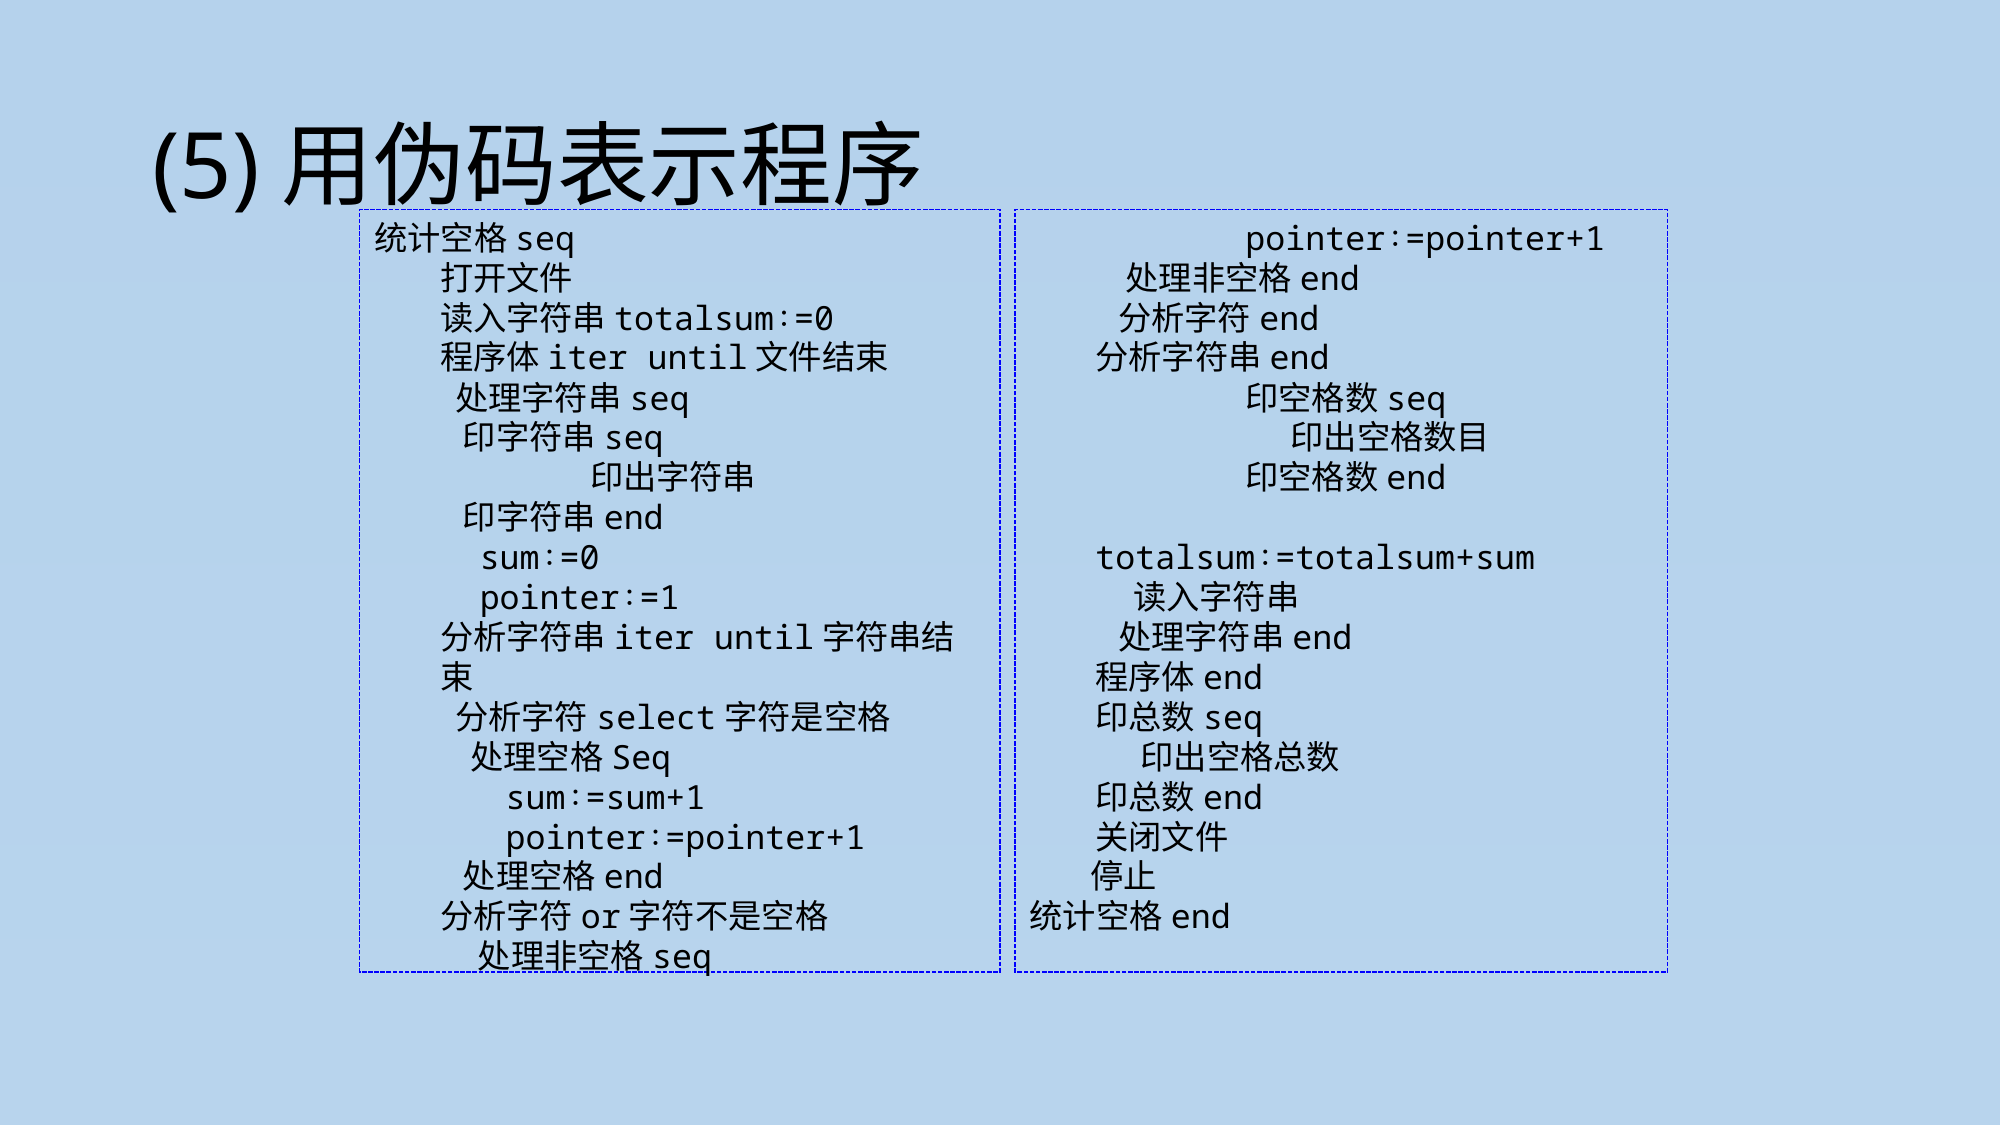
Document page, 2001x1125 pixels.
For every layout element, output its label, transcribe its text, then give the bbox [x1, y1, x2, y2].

title (5)用伪码表示程序 [137, 59, 1863, 278]
text_box 统计空格seq 打开文件 读入字符串totalsum∶=0 程序体iter until文件结束 处理字符串seq 印字符串seq 印出字符串 印字符串end sum∶=0 pointer∶=1 分析字符串iter until字符串结束 分析字符select字符是空格 处理空格Seq sum∶=sum+1 pointer∶=pointer+1 处理空格end 分析字符or字符不是空格 处理非空格seq [359, 209, 1000, 972]
text_box pointer∶=pointer+1 处理非空格end 分析字符end 分析字符串end 印空格数seq 印出空格数目 印空格数end totalsum∶=totalsum+sum 读入字符串 处理字符串end 程序体end 印总数seq 印出空格总数 印总数end 关闭文件 停止 统计空格end [1015, 209, 1668, 972]
